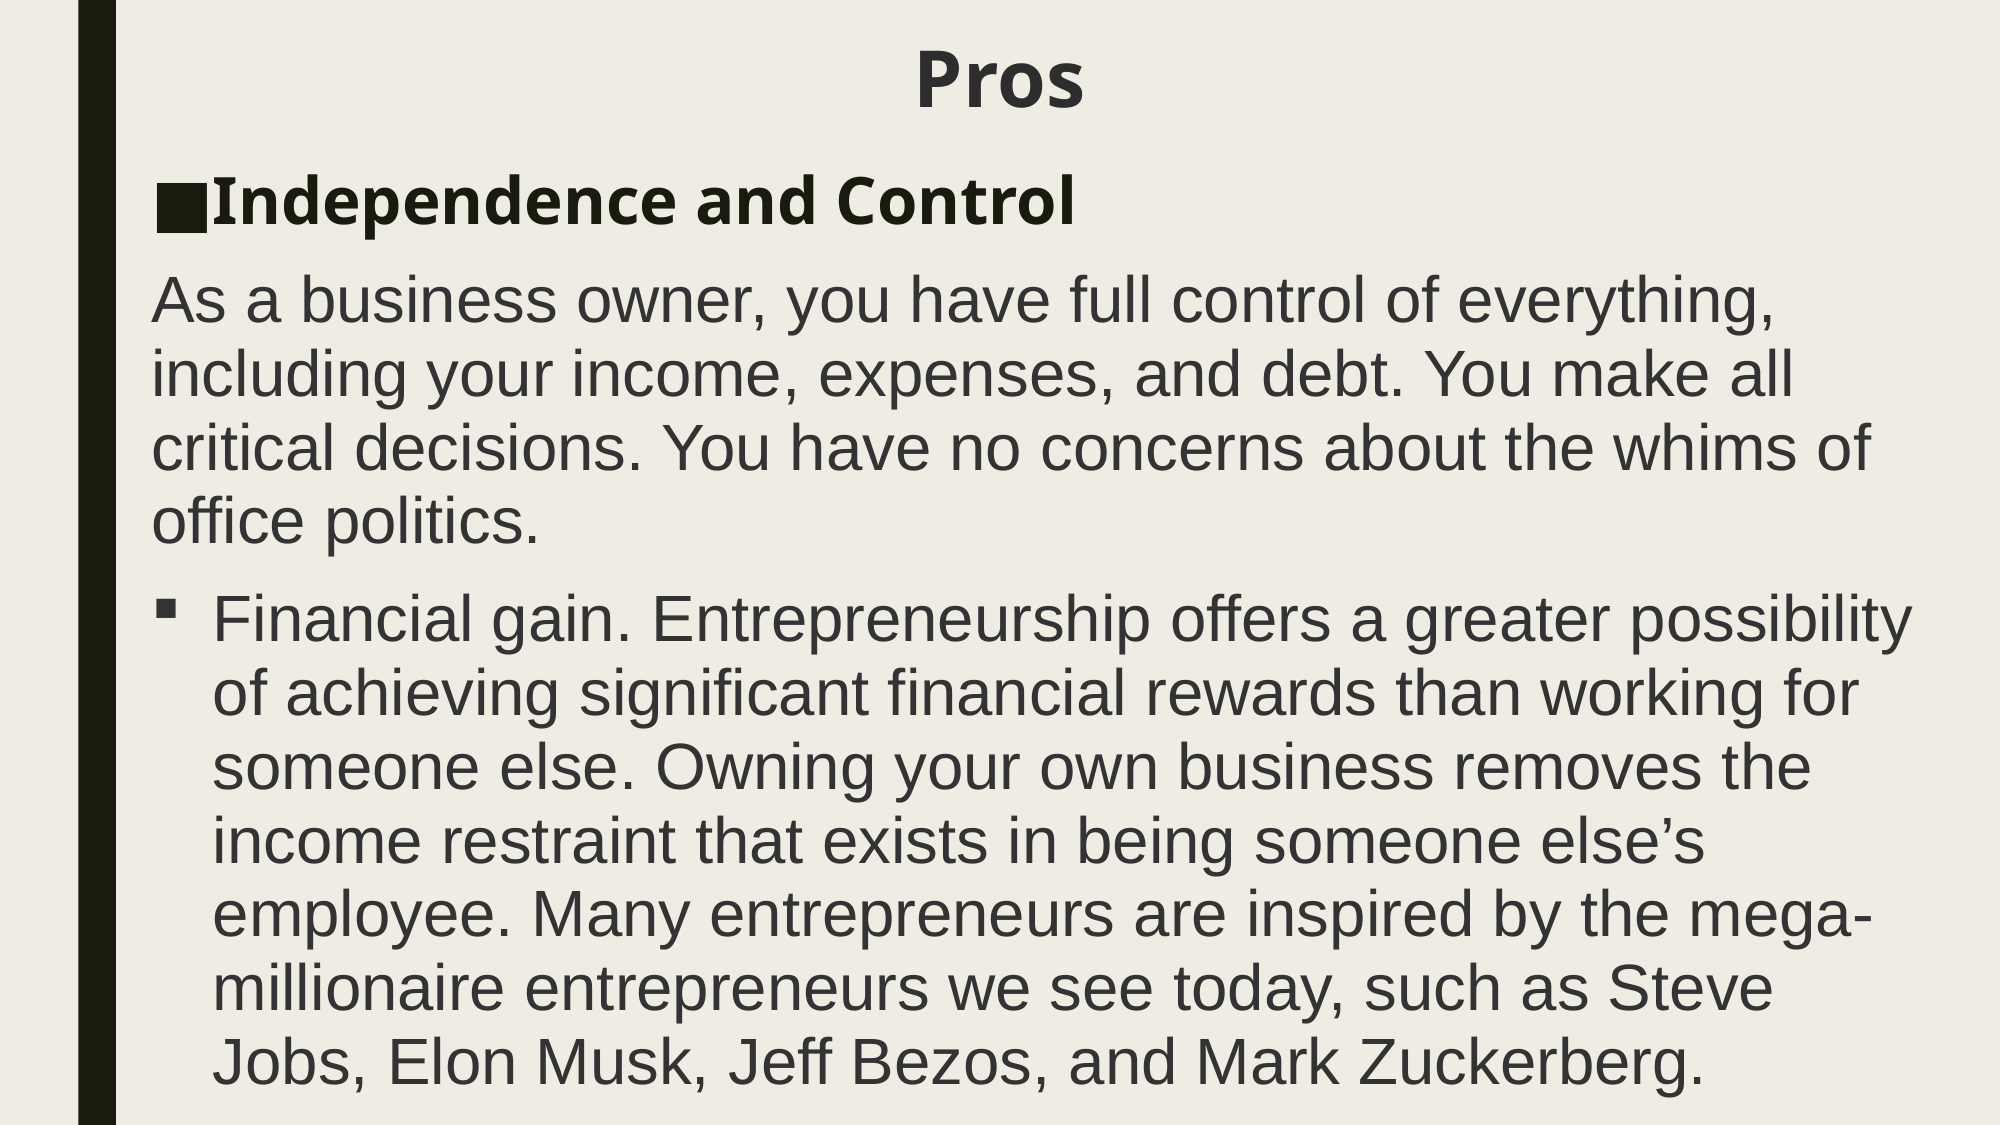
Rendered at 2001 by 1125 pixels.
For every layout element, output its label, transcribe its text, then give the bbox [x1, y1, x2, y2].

title Pros [212, 32, 1788, 132]
list Independence and Control As a business owner, you have full control of everything, including your income, expenses, and debt. You make all critical decisions. You have no concerns about the whims of office politics. Financial gain. Entrepreneurship offers a greater possibility of achieving significant financial rewards than working for someone else. Owning your own business removes the income restraint that exists in being someone else’s employee. Many entrepreneurs are inspired by the mega-millionaire entrepreneurs we see today, such as Steve Jobs, Elon Musk, Jeff Bezos, and Mark Zuckerberg. [136, 158, 1950, 1125]
